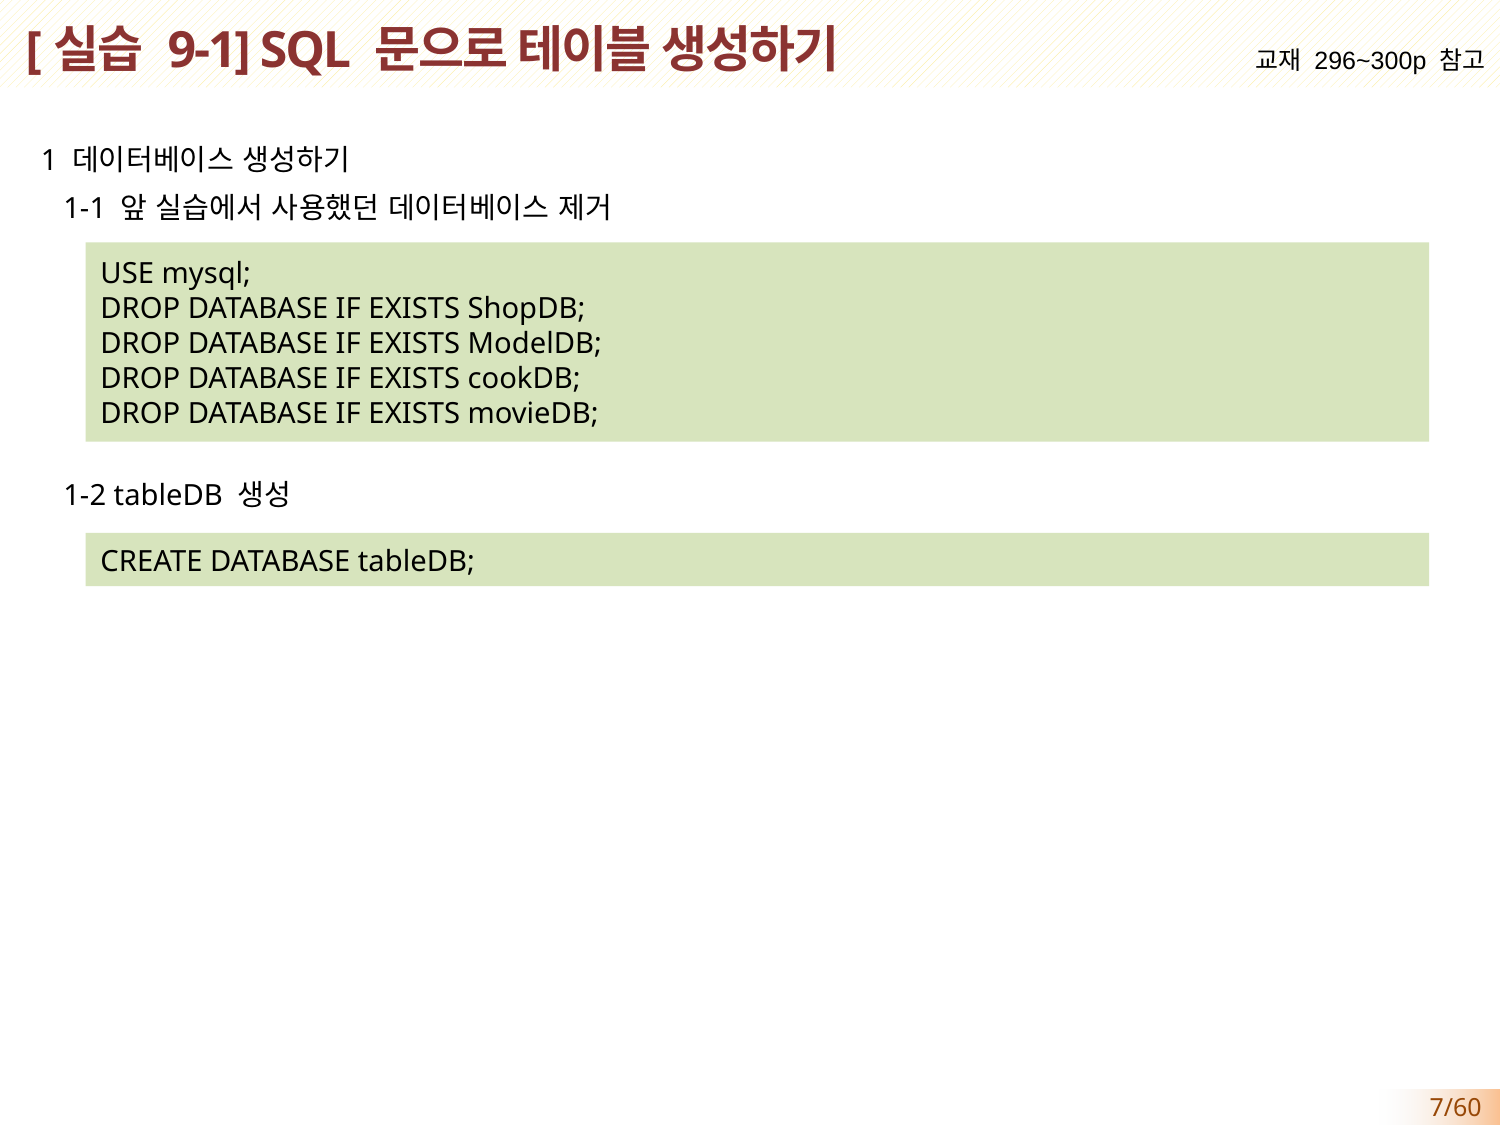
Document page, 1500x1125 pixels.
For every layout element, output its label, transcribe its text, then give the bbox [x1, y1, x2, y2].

title [실습 9-1] SQL 문으로 테이블 생성하기 [10, 8, 1288, 87]
list 1 데이터베이스 생성하기 1-1 앞 실습에서 사용했던 데이터베이스 제거 1-2 tableDB 생성 [10, 126, 1481, 1057]
text_box CREATE DATABASE tableDB; [83, 531, 1431, 588]
text_box USE mysql; DROP DATABASE IF EXISTS ShopDB; DROP DATABASE IF EXISTS ModelDB; DROP DATABASE IF EXISTS cookDB; DROP DATABASE IF EXISTS movieDB; [83, 240, 1431, 444]
text_box 교재 296~300p 참고 [1240, 36, 1500, 82]
